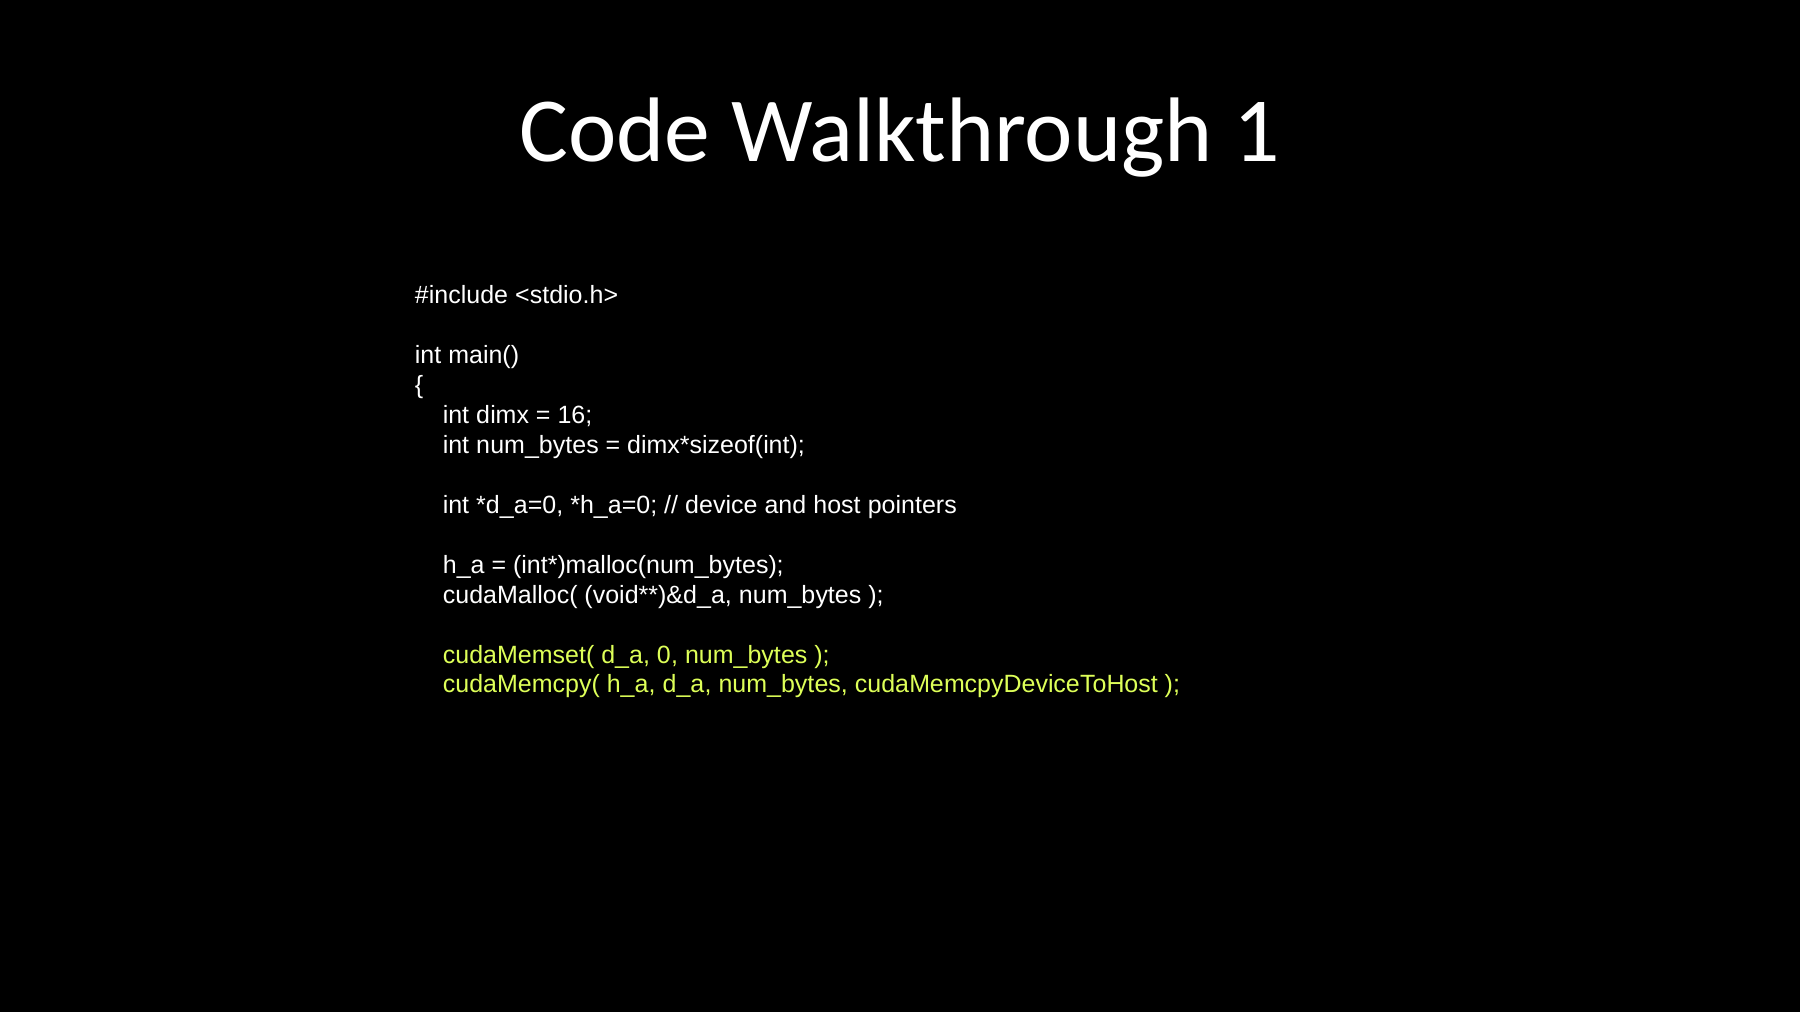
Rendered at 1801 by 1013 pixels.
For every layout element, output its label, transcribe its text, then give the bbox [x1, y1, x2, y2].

title Code Walkthrough 1 [90, 40, 1711, 210]
text_box #include <stdio.h> int main() { int dimx = 16; int num_bytes = dimx*sizeof(int); int *d_a=0, *h_a=0; // device and host pointers h_a = (int*)malloc(num_bytes); cudaMalloc( (void**)&d_a, num_bytes ); cudaMemset( d_a, 0, num_bytes ); cudaMemcpy( h_a, d_a, num_bytes, cudaMemcpyDeviceToHost ); [400, 271, 1511, 736]
